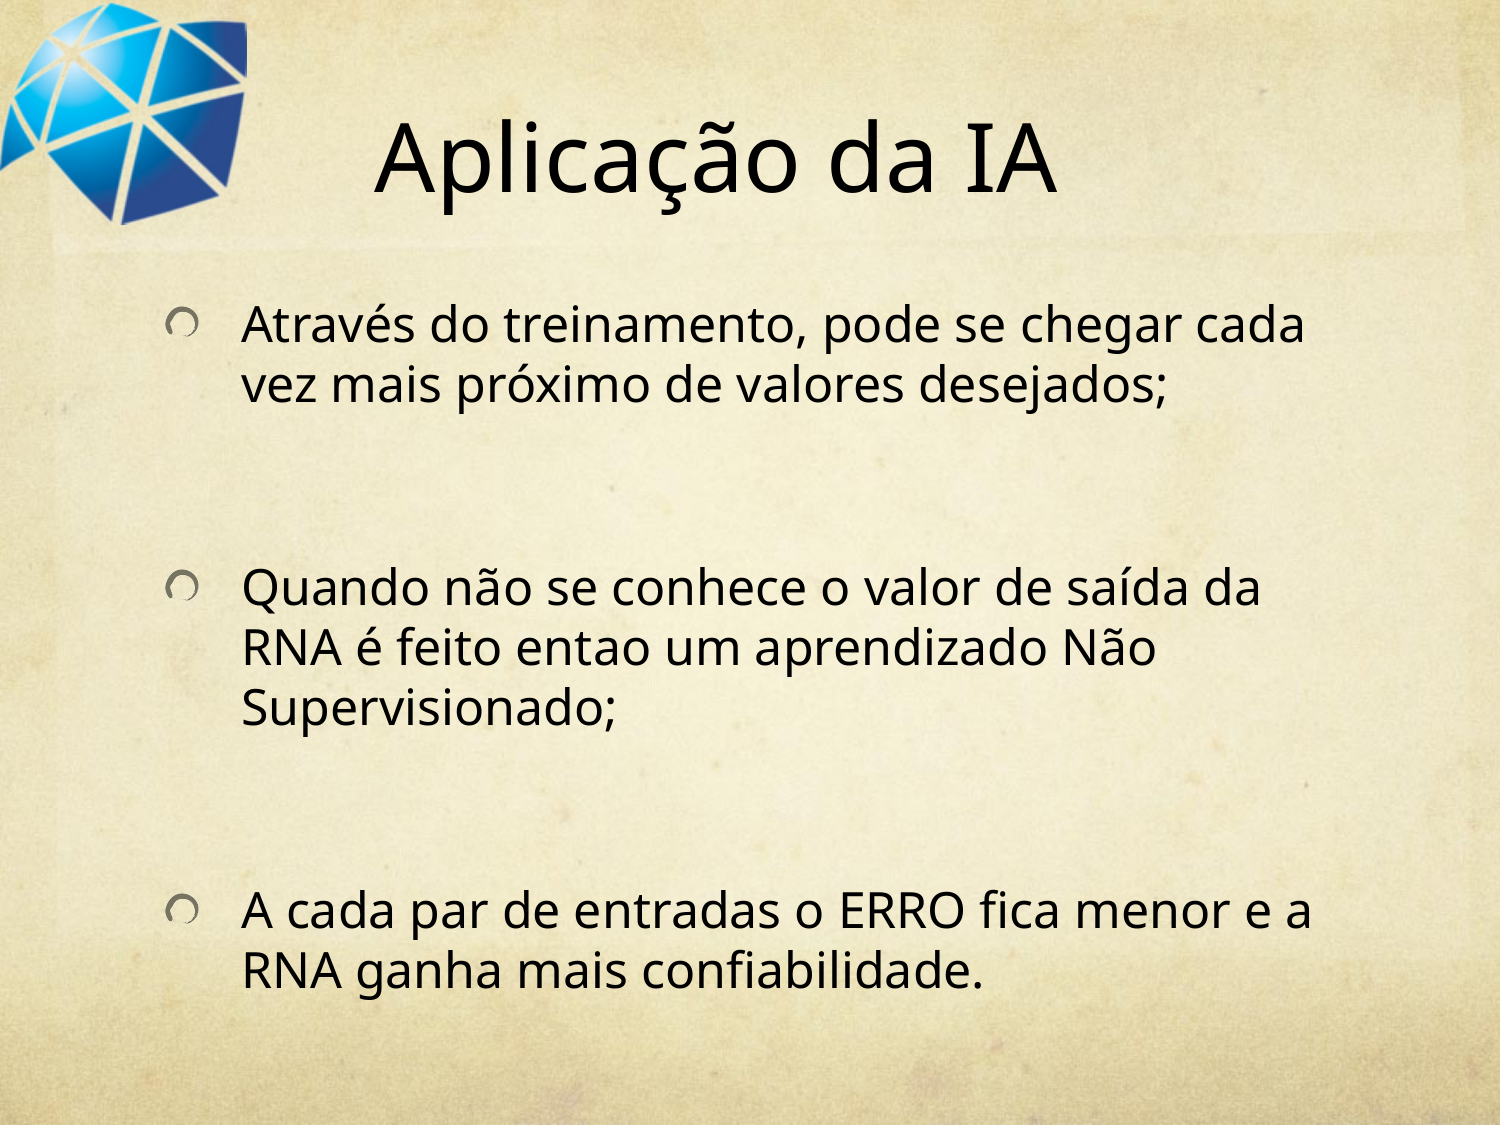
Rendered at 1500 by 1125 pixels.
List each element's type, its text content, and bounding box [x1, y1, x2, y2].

list Através do treinamento, pode se chegar cada vez mais próximo de valores desejados; Quando não se conhece o valor de saída da RNA é feito entao um aprendizado Não Supervisionado; A cada par de entradas o ERRO fica menor e a RNA ganha mais confiabilidade. [150, 284, 1350, 950]
title Aplicação da IA [150, 82, 1350, 225]
picture [0, 0, 1500, 1125]
